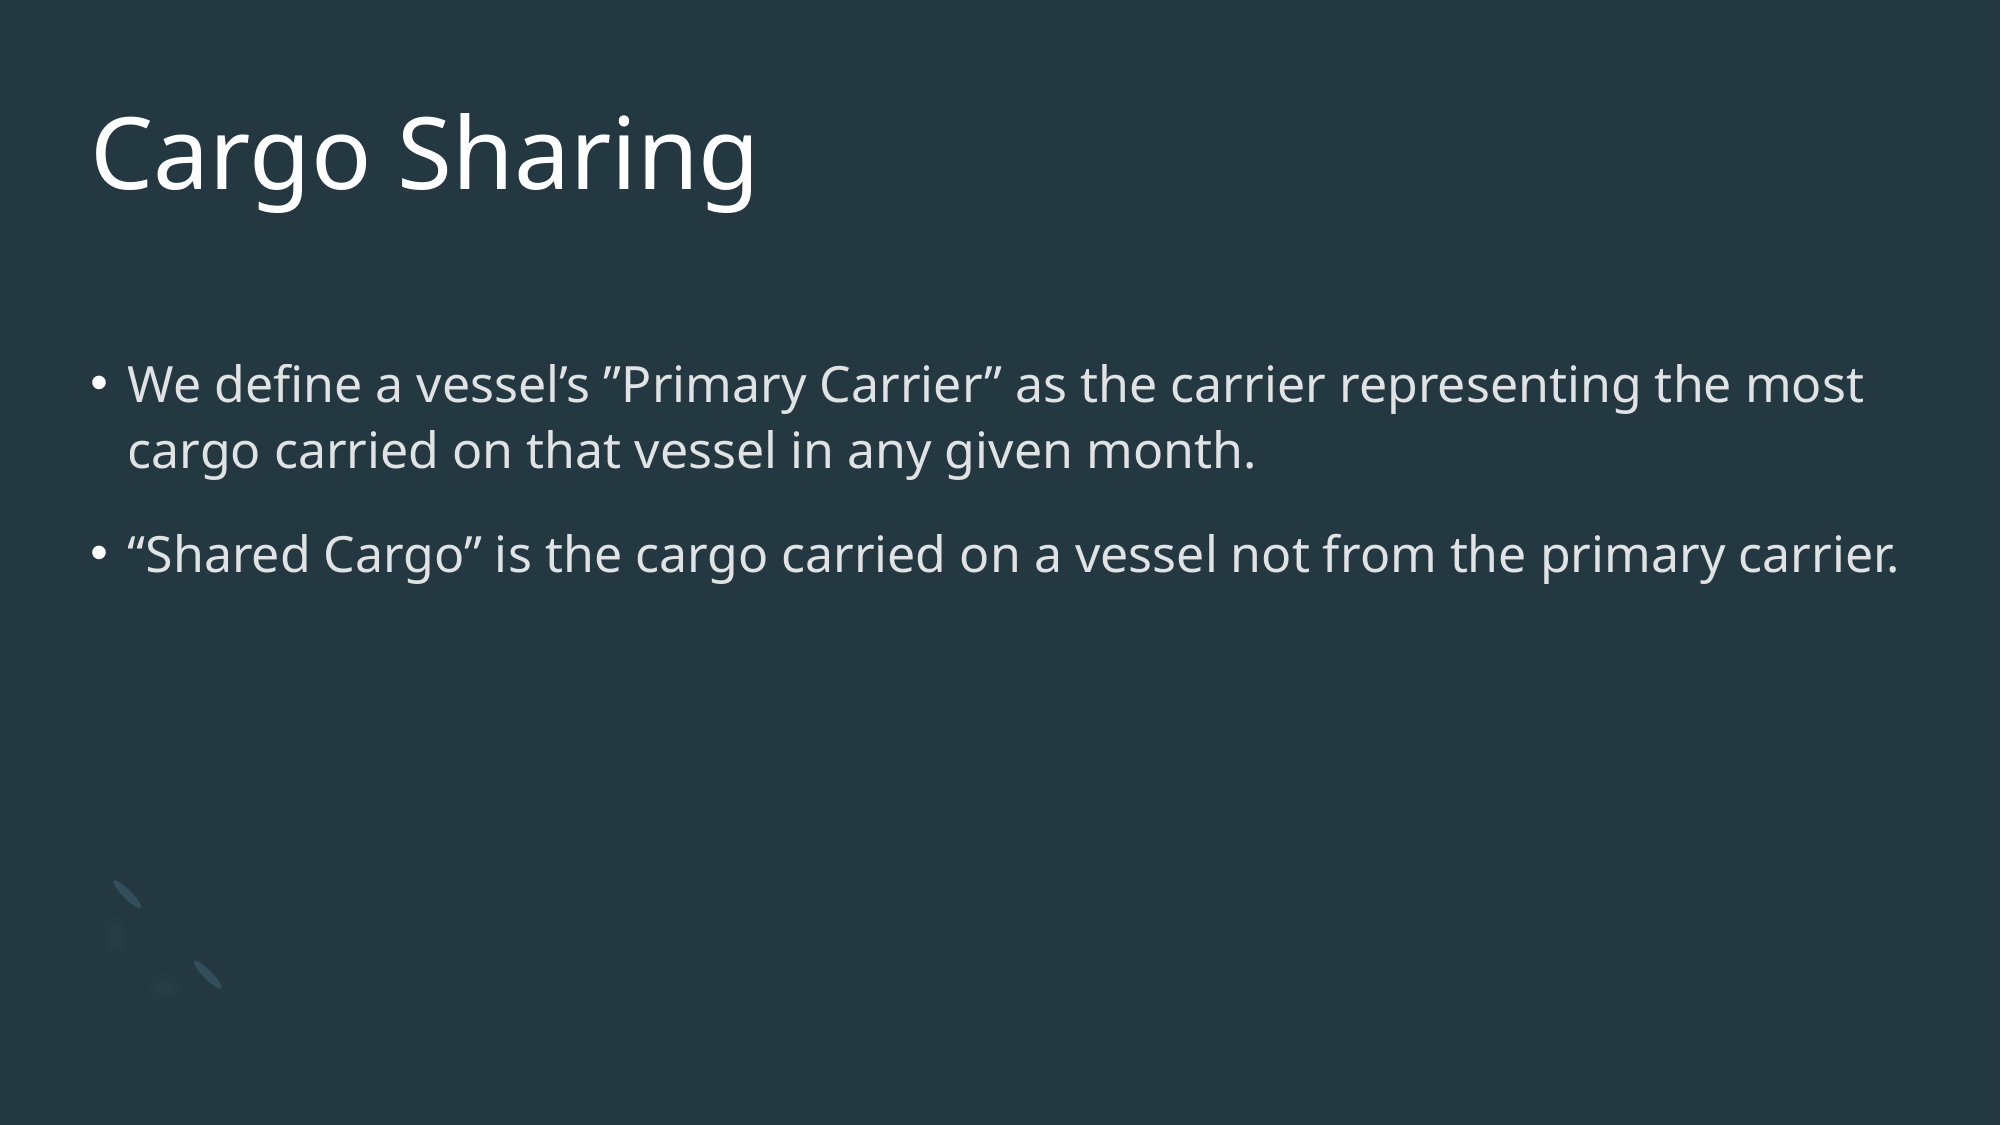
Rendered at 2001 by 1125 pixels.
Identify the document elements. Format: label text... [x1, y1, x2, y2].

title Cargo Sharing [90, 90, 1910, 309]
list We define a vessel’s ”Primary Carrier” as the carrier representing the most cargo carried on that vessel in any given month. “Shared Cargo” is the cargo carried on a vessel not from the primary carrier. [90, 346, 1910, 1000]
